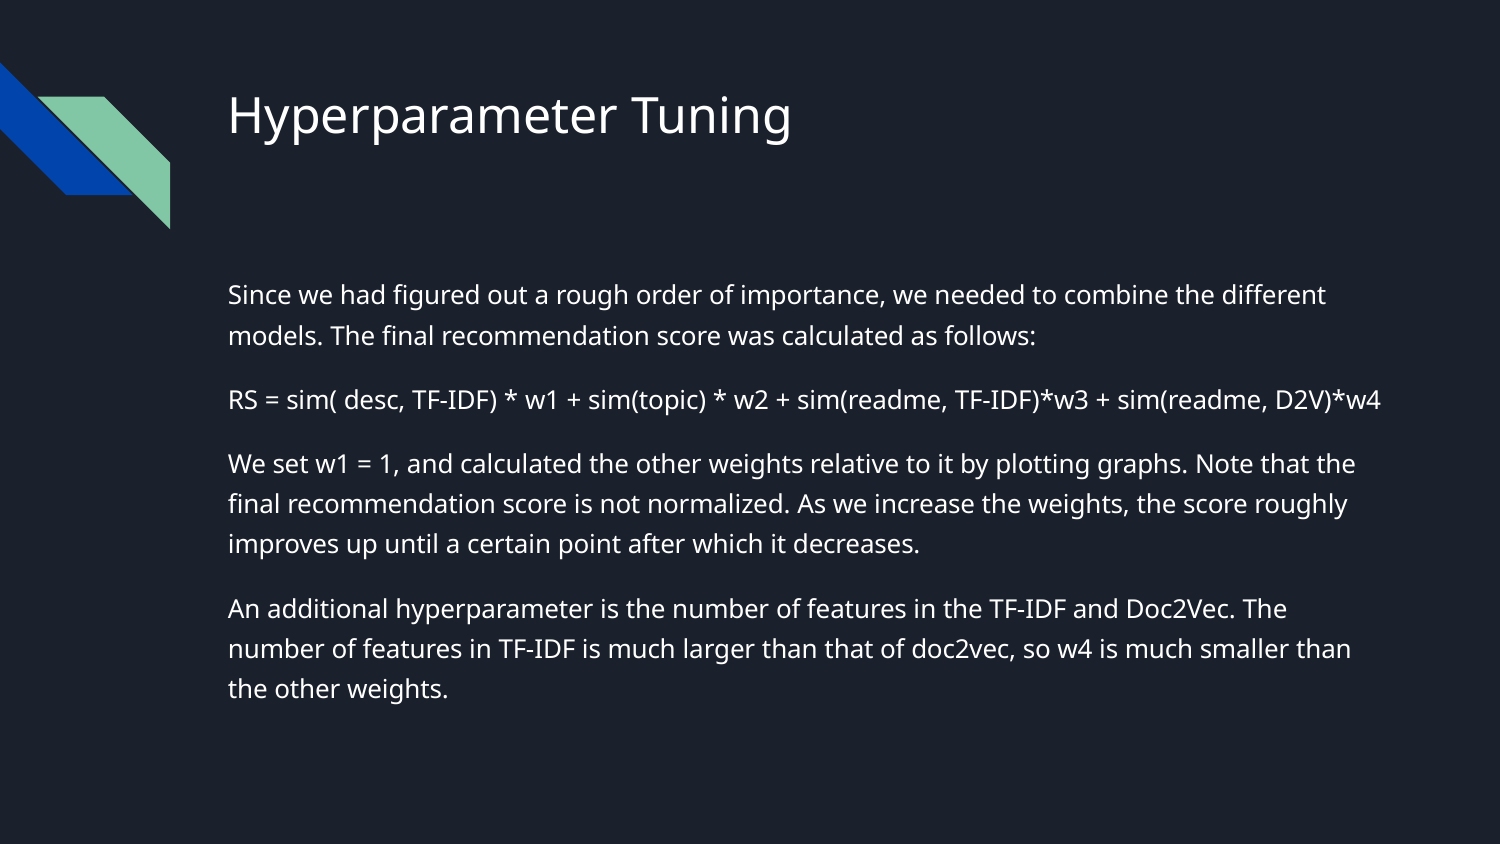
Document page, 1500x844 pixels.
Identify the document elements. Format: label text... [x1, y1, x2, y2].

list Since we had figured out a rough order of importance, we needed to combine the different models. The final recommendation score was calculated as follows: RS = sim( desc, TF-IDF) * w1 + sim(topic) * w2 + sim(readme, TF-IDF)*w3 + sim(readme, D2V)*w4 We set w1 = 1, and calculated the other weights relative to it by plotting graphs. Note that the final recommendation score is not normalized. As we increase the weights, the score roughly improves up until a certain point after which it decreases. An additional hyperparameter is the number of features in the TF-IDF and Doc2Vec. The number of features in TF-IDF is much larger than that of doc2vec, so w4 is much smaller than the other weights. [212, 257, 1402, 735]
title Hyperparameter Tuning [212, 64, 1368, 215]
